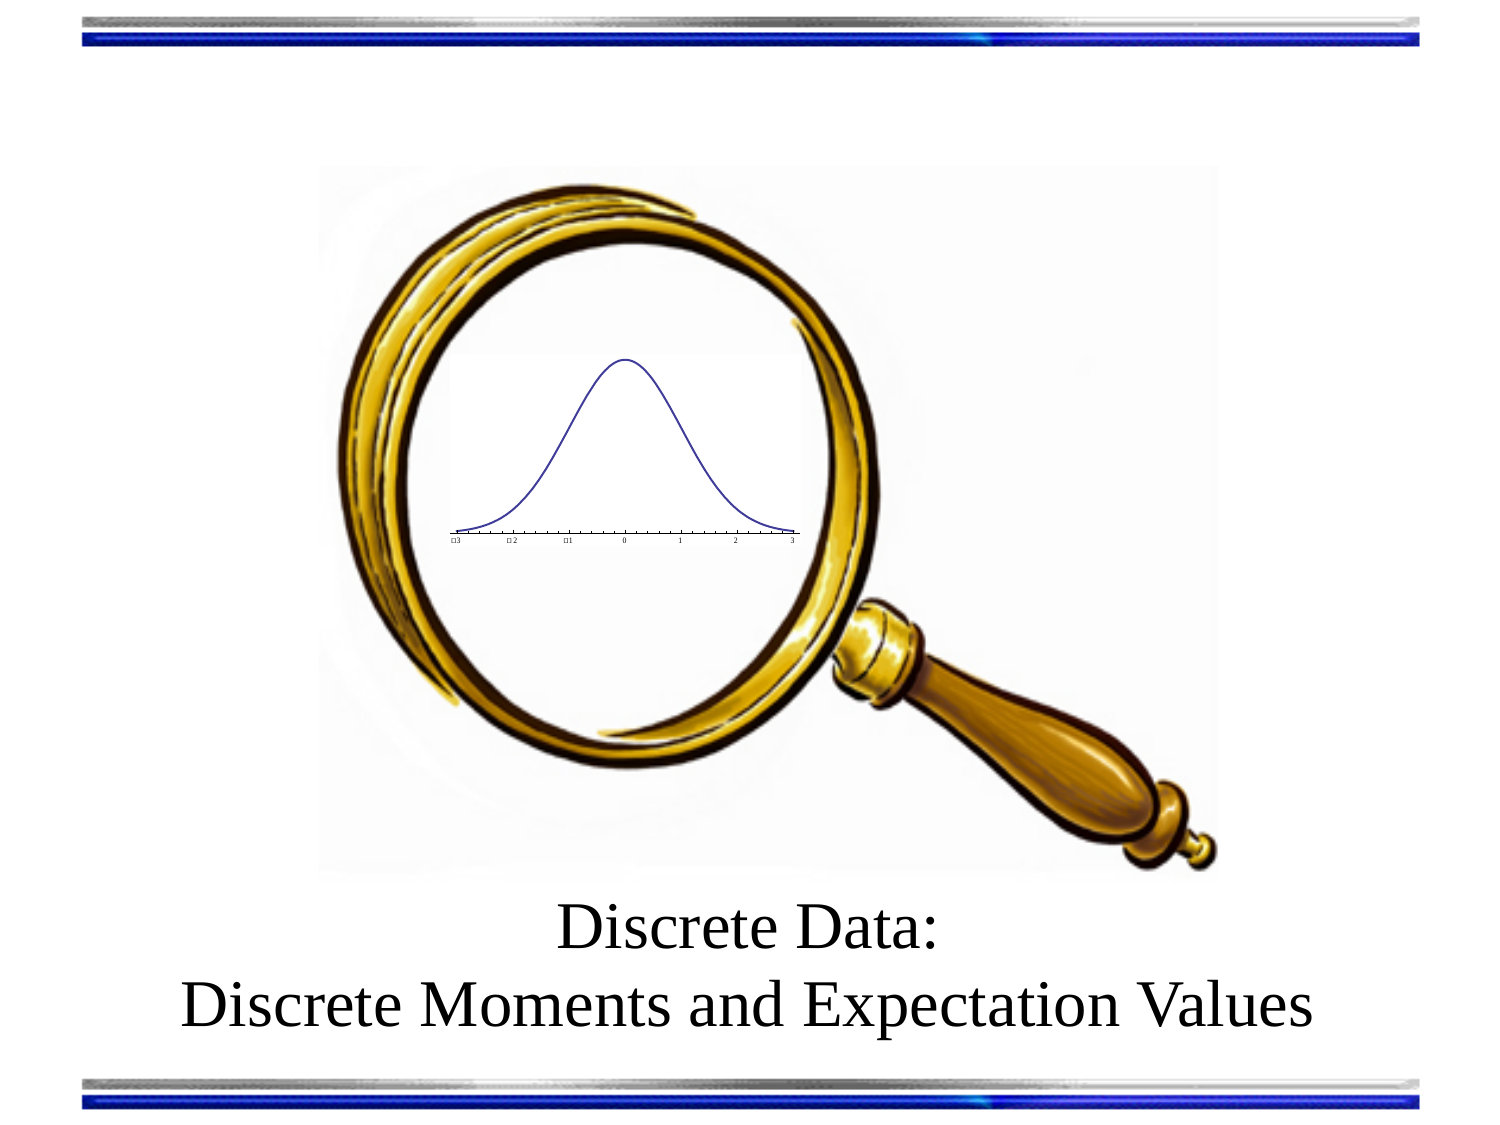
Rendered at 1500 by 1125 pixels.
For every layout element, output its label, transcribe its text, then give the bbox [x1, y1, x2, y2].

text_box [318, 166, 1219, 901]
picture [79, 12, 1426, 52]
picture [78, 1074, 1426, 1115]
text_box Discrete Data: Discrete Moments and Expectation Values [1, 892, 1496, 1036]
